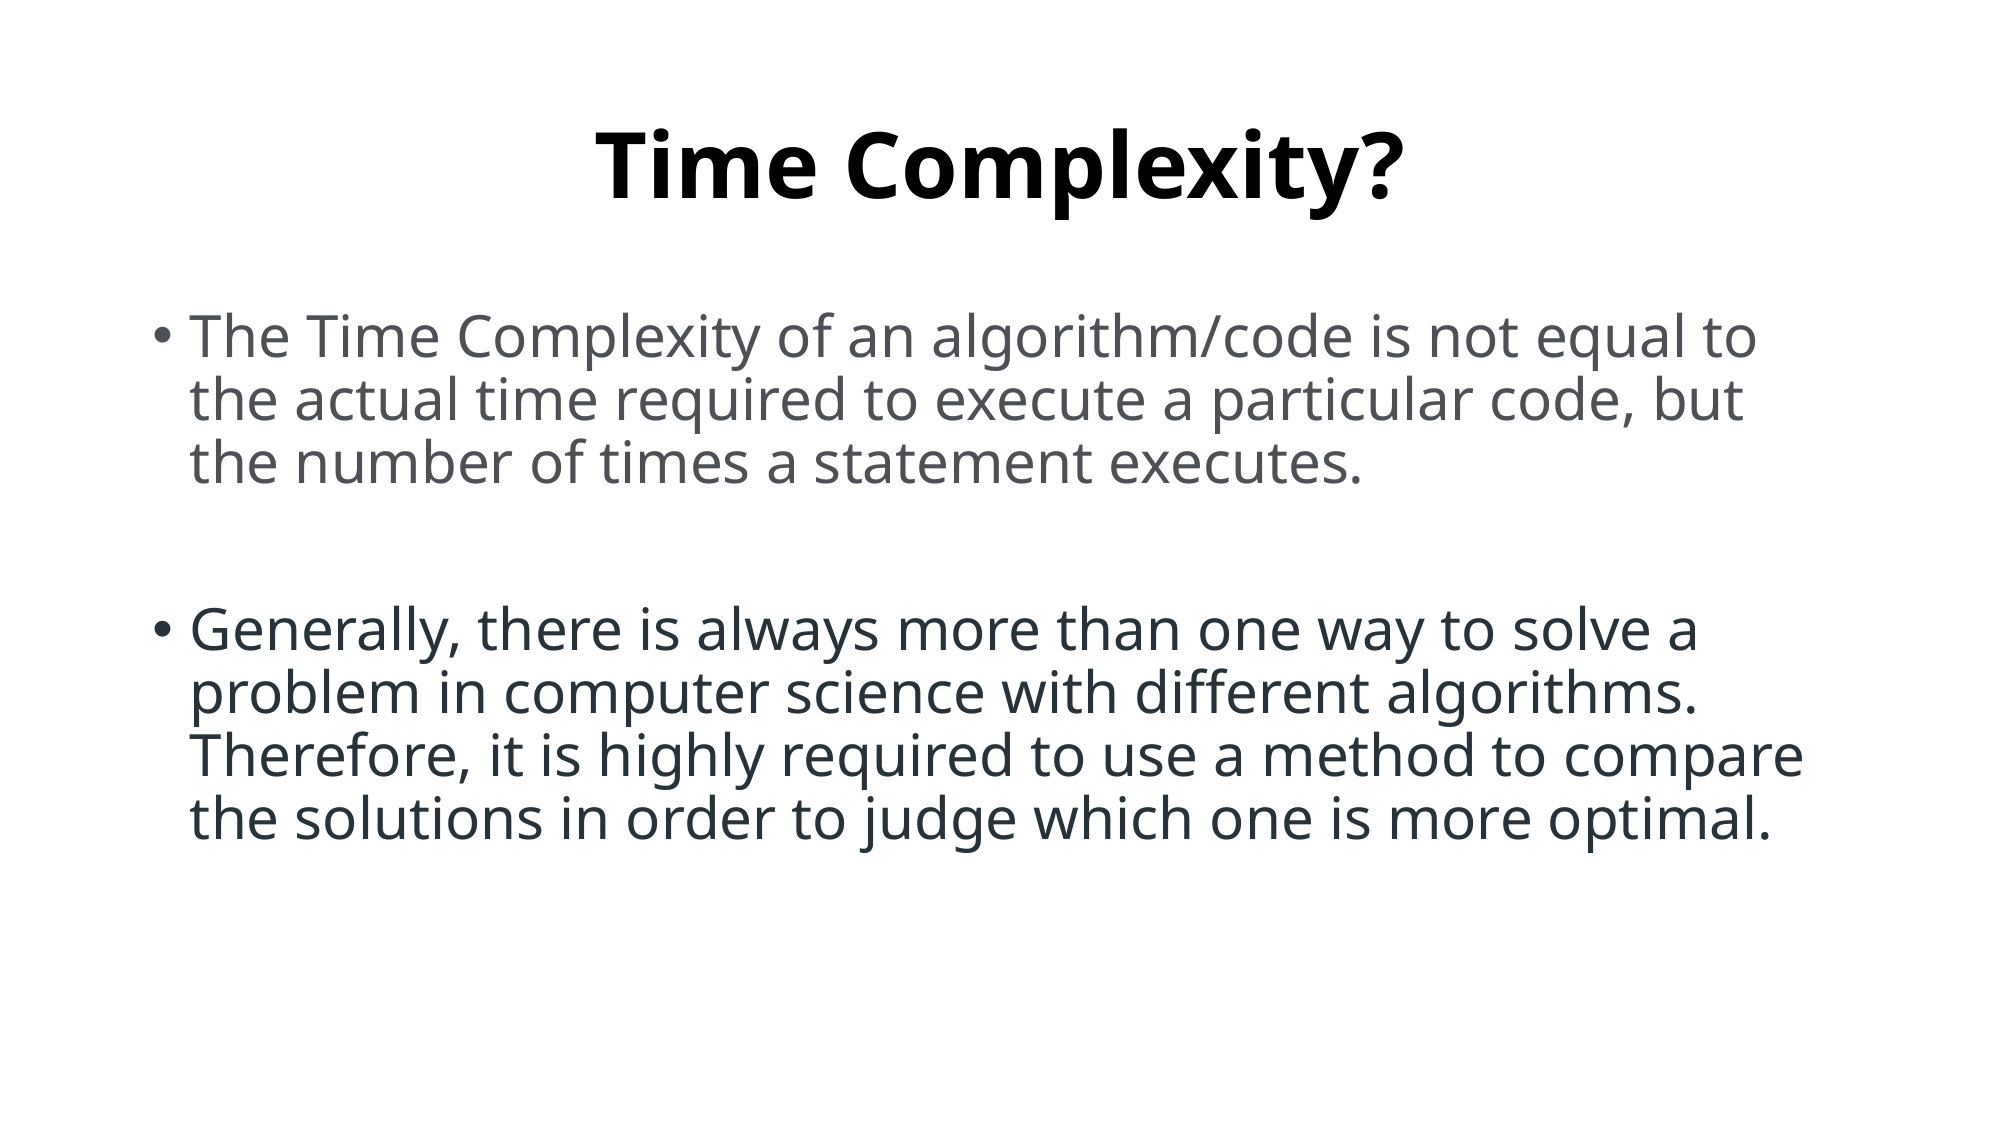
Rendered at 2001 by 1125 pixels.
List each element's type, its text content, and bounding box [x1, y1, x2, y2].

list The Time Complexity of an algorithm/code is not equal to the actual time required to execute a particular code, but the number of times a statement executes. Generally, there is always more than one way to solve a problem in computer science with different algorithms. Therefore, it is highly required to use a method to compare the solutions in order to judge which one is more optimal. [137, 299, 1863, 1014]
title Time Complexity? [137, 59, 1863, 278]
